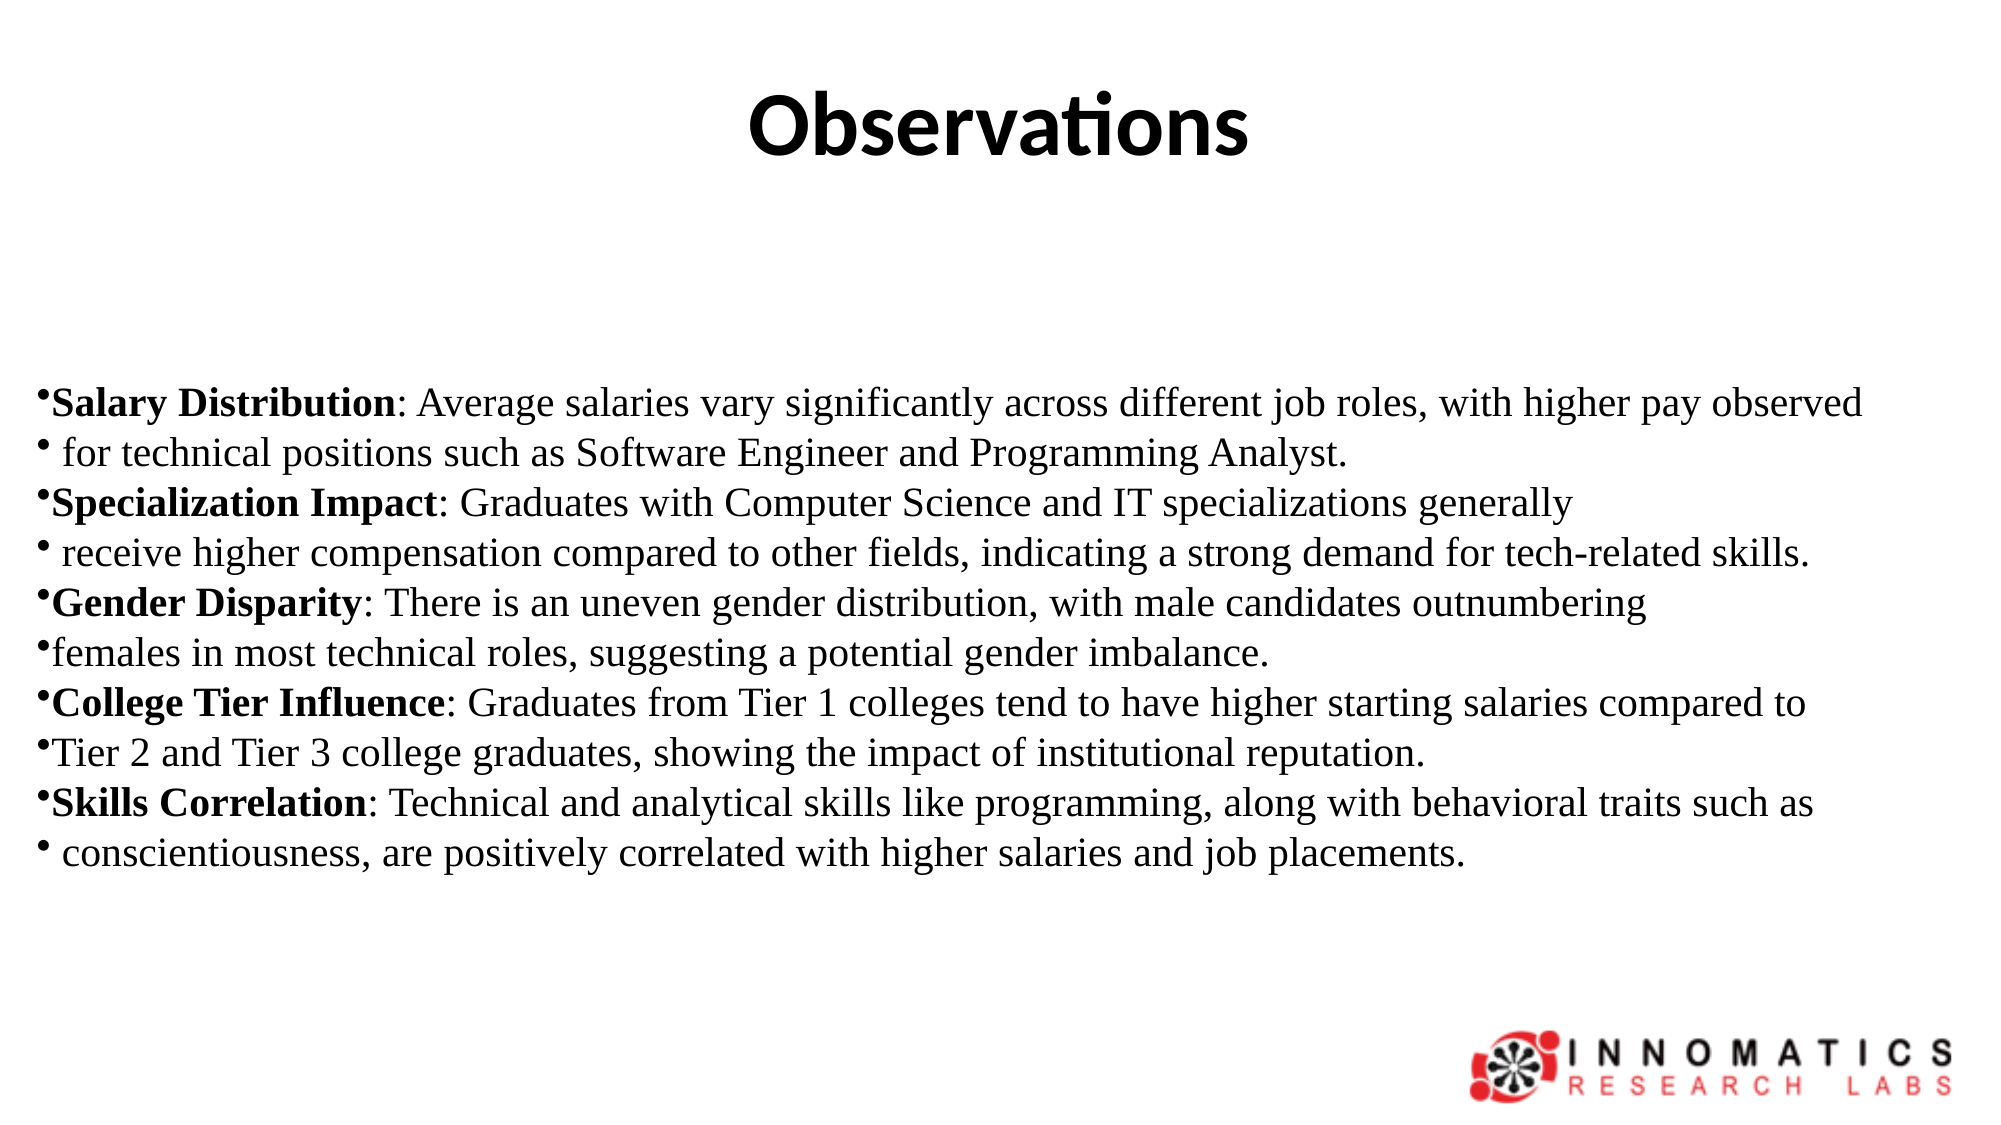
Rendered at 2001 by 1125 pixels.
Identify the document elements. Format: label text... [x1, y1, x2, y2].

title Observations [137, 59, 1863, 192]
picture [1445, 1014, 1975, 1125]
list Salary Distribution: Average salaries vary significantly across different job roles, with higher pay observed for technical positions such as Software Engineer and Programming Analyst. Specialization Impact: Graduates with Computer Science and IT specializations generally receive higher compensation compared to other fields, indicating a strong demand for tech-related skills. Gender Disparity: There is an uneven gender distribution, with male candidates outnumbering females in most technical roles, suggesting a potential gender imbalance. College Tier Influence: Graduates from Tier 1 colleges tend to have higher starting salaries compared to Tier 2 and Tier 3 college graduates, showing the impact of institutional reputation. Skills Correlation: Technical and analytical skills like programming, along with behavioral traits such as conscientiousness, are positively correlated with higher salaries and job placements. [21, 298, 1974, 952]
